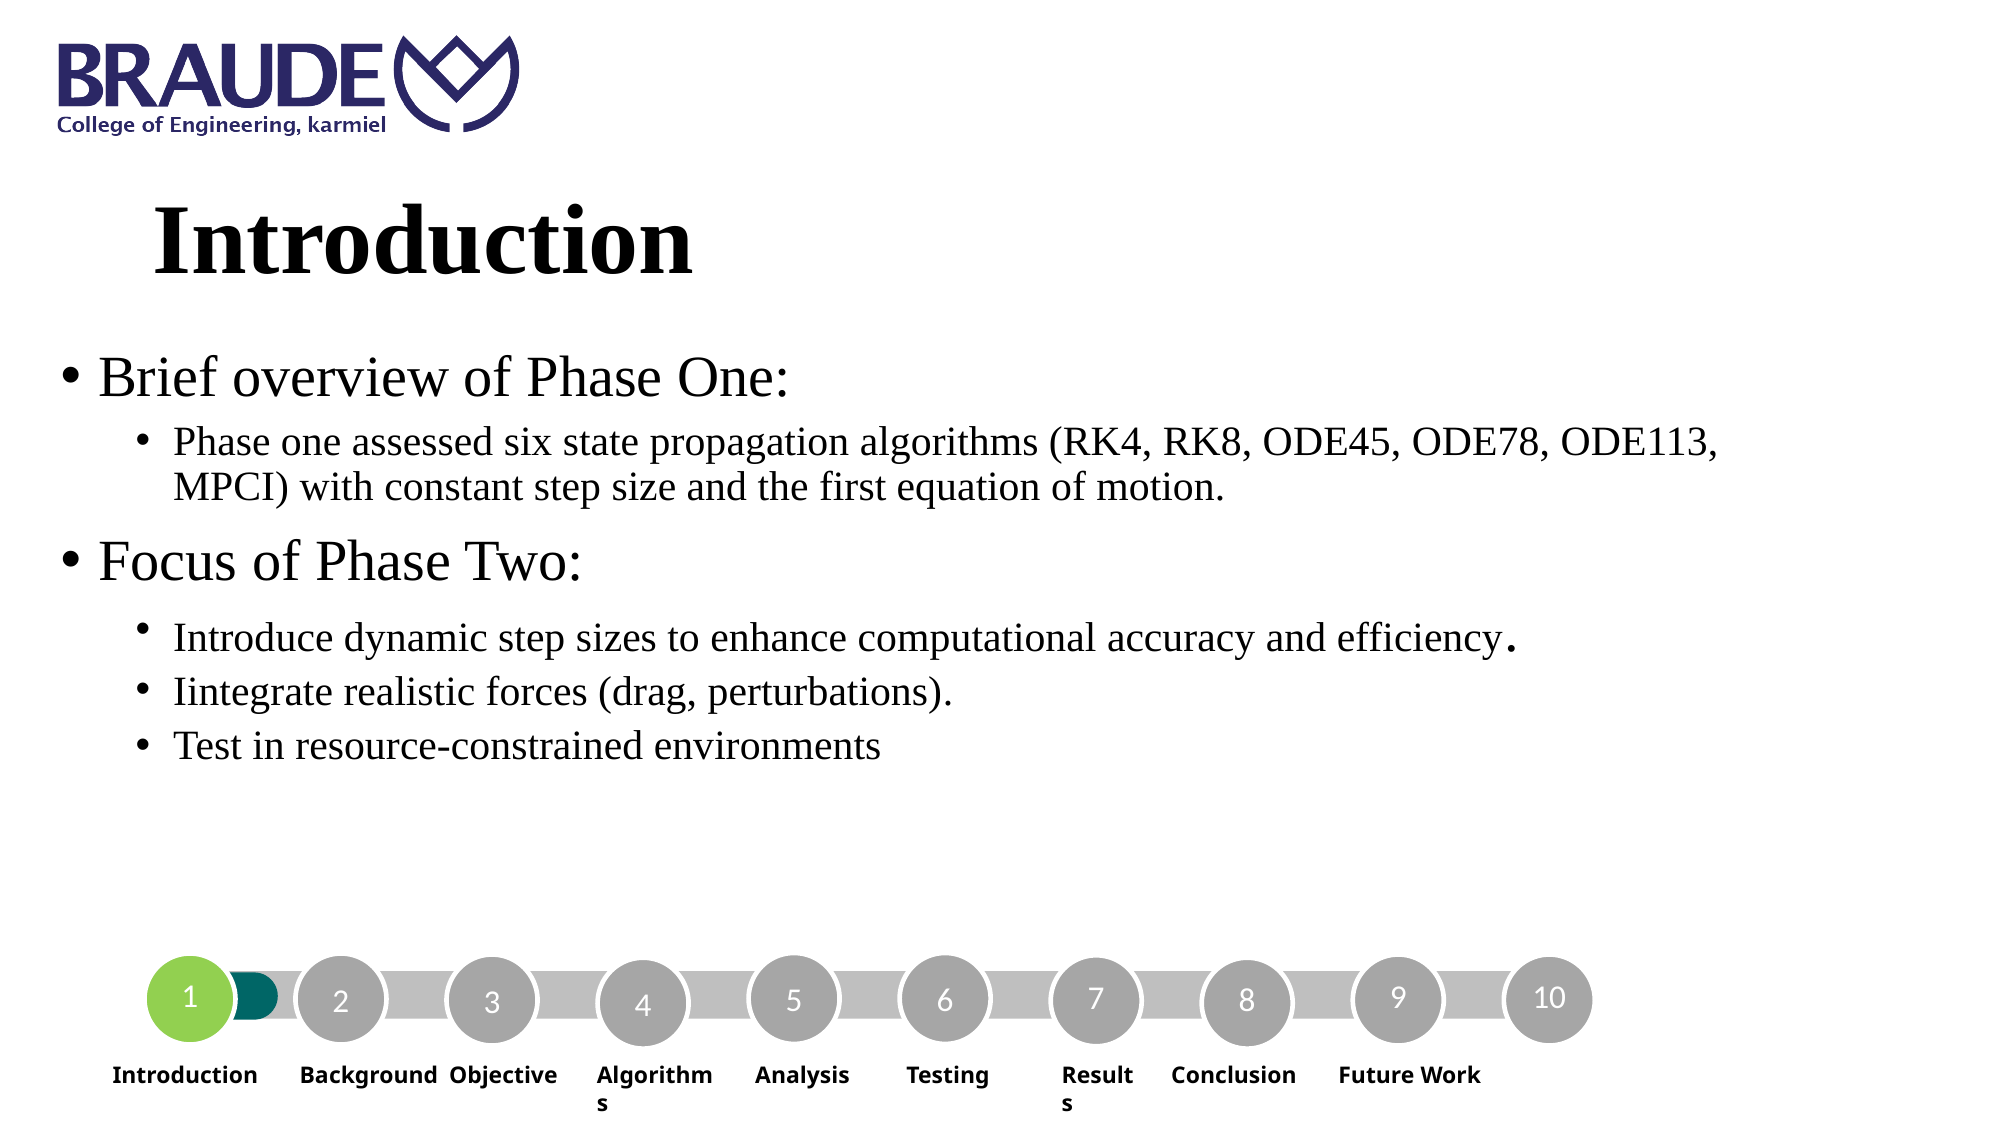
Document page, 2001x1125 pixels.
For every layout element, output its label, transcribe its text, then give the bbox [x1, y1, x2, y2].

text_box 3 [445, 953, 539, 1047]
text_box [983, 970, 1060, 1020]
text_box 10 [1502, 953, 1596, 1047]
text_box Objective [434, 1053, 583, 1096]
text_box [832, 970, 907, 1020]
picture [31, 23, 534, 143]
text_box [228, 970, 303, 1020]
title Introduction [137, 132, 998, 338]
text_box [1132, 970, 1213, 1020]
text_box 9 [1351, 953, 1445, 1047]
text_box 2 [294, 952, 388, 1046]
text_box Background [284, 1053, 434, 1096]
list Brief overview of Phase One: Phase one assessed six state propagation algorithms (RK4, RK8, ODE45, ODE78, ODE113, MPCI) with constant step size and the first equation of motion. Focus of Phase Two: Introduce dynamic step sizes to enhance computational accuracy and efficiency. Iintegrate realistic forces (drag, perturbations). Test in resource-constrained environments [45, 338, 1843, 874]
text_box [529, 970, 609, 1020]
text_box [228, 971, 279, 1021]
text_box 8 [1200, 956, 1294, 1050]
text_box Future Work [1323, 1053, 1503, 1096]
text_box [1281, 970, 1361, 1020]
text_box 1 [143, 952, 237, 1046]
text_box Introduction [97, 1053, 278, 1096]
text_box Algorithms [581, 1053, 731, 1124]
text_box 5 [747, 951, 841, 1046]
text_box Conclusion [1156, 1053, 1323, 1096]
text_box [677, 970, 756, 1020]
text_box Testing [891, 1053, 1034, 1096]
text_box [379, 970, 455, 1020]
text_box 7 [1049, 954, 1143, 1048]
text_box Results [1046, 1053, 1157, 1123]
text_box Analysis [740, 1053, 866, 1096]
text_box 6 [898, 951, 992, 1046]
text_box [1435, 970, 1513, 1020]
text_box 4 [596, 956, 690, 1050]
